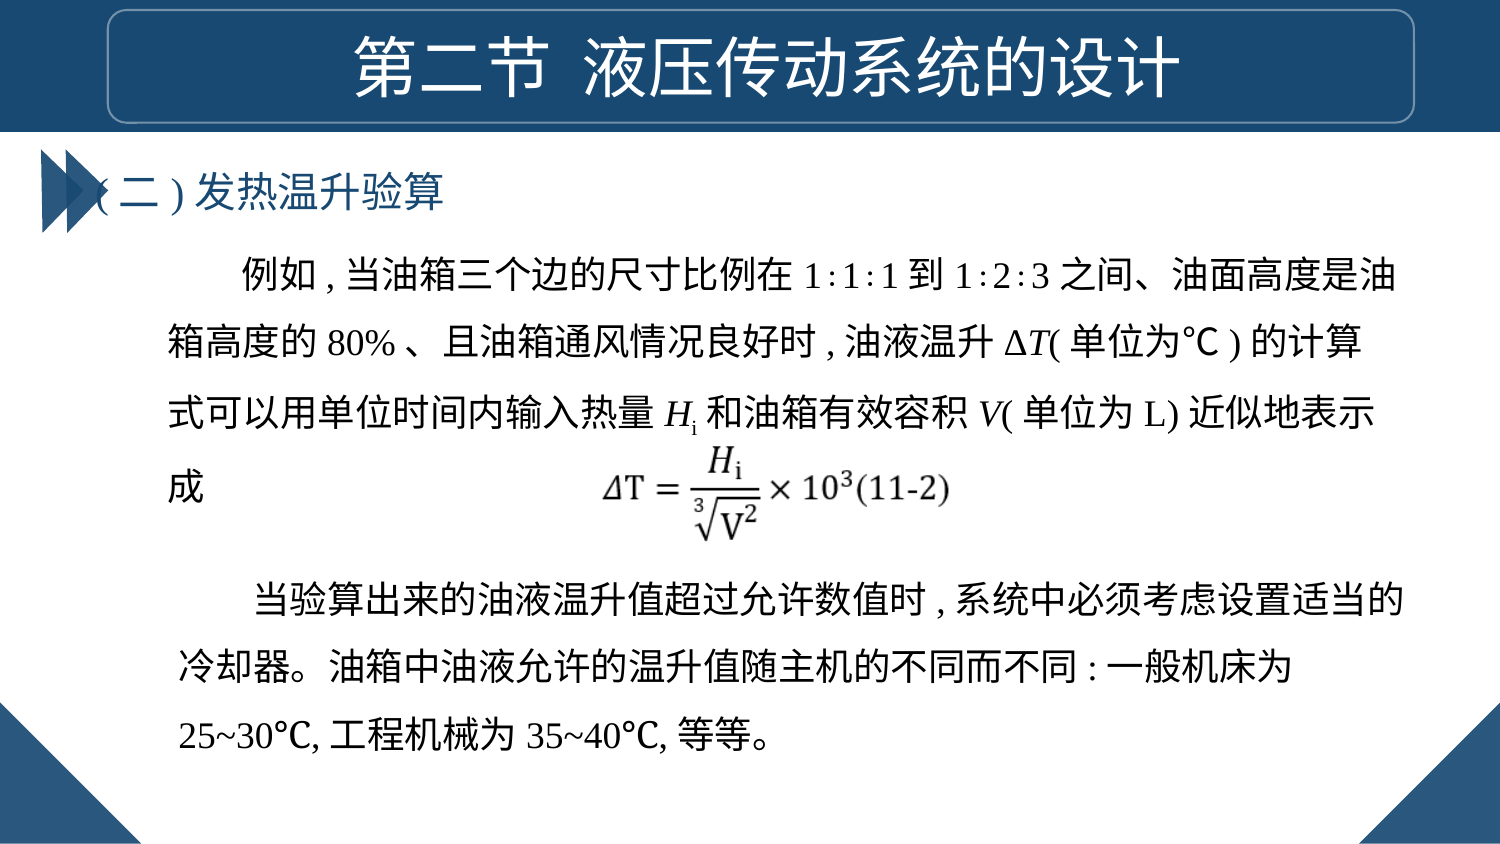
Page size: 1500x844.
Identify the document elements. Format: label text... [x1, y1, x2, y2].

text_box 例如,当油箱三个边的尺寸比例在1∶1∶1到1∶2∶3之间、油面高度是油箱高度的80%、且油箱通风情况良好时,油液温升ΔT(单位为℃)的计算式可以用单位时间内输入热量Hi和油箱有效容积V(单位为L)近似地表示成 [153, 220, 1414, 515]
text_box 当验算出来的油液温升值超过允许数值时,系统中必须考虑设置适当的冷却器。油箱中油液允许的温升值随主机的不同而不同:一般机床为25~30℃,工程机械为35~40℃,等等。 [163, 545, 1438, 763]
text_box [39, 146, 65, 236]
text_box [1357, 701, 1500, 844]
text_box [0, 700, 144, 844]
text_box 第二节 液压传动系统的设计 [141, 18, 1394, 193]
text_box (二)发热温升验算 [80, 158, 460, 224]
text_box [64, 146, 80, 236]
picture [579, 435, 956, 550]
text_box [106, 8, 1416, 124]
